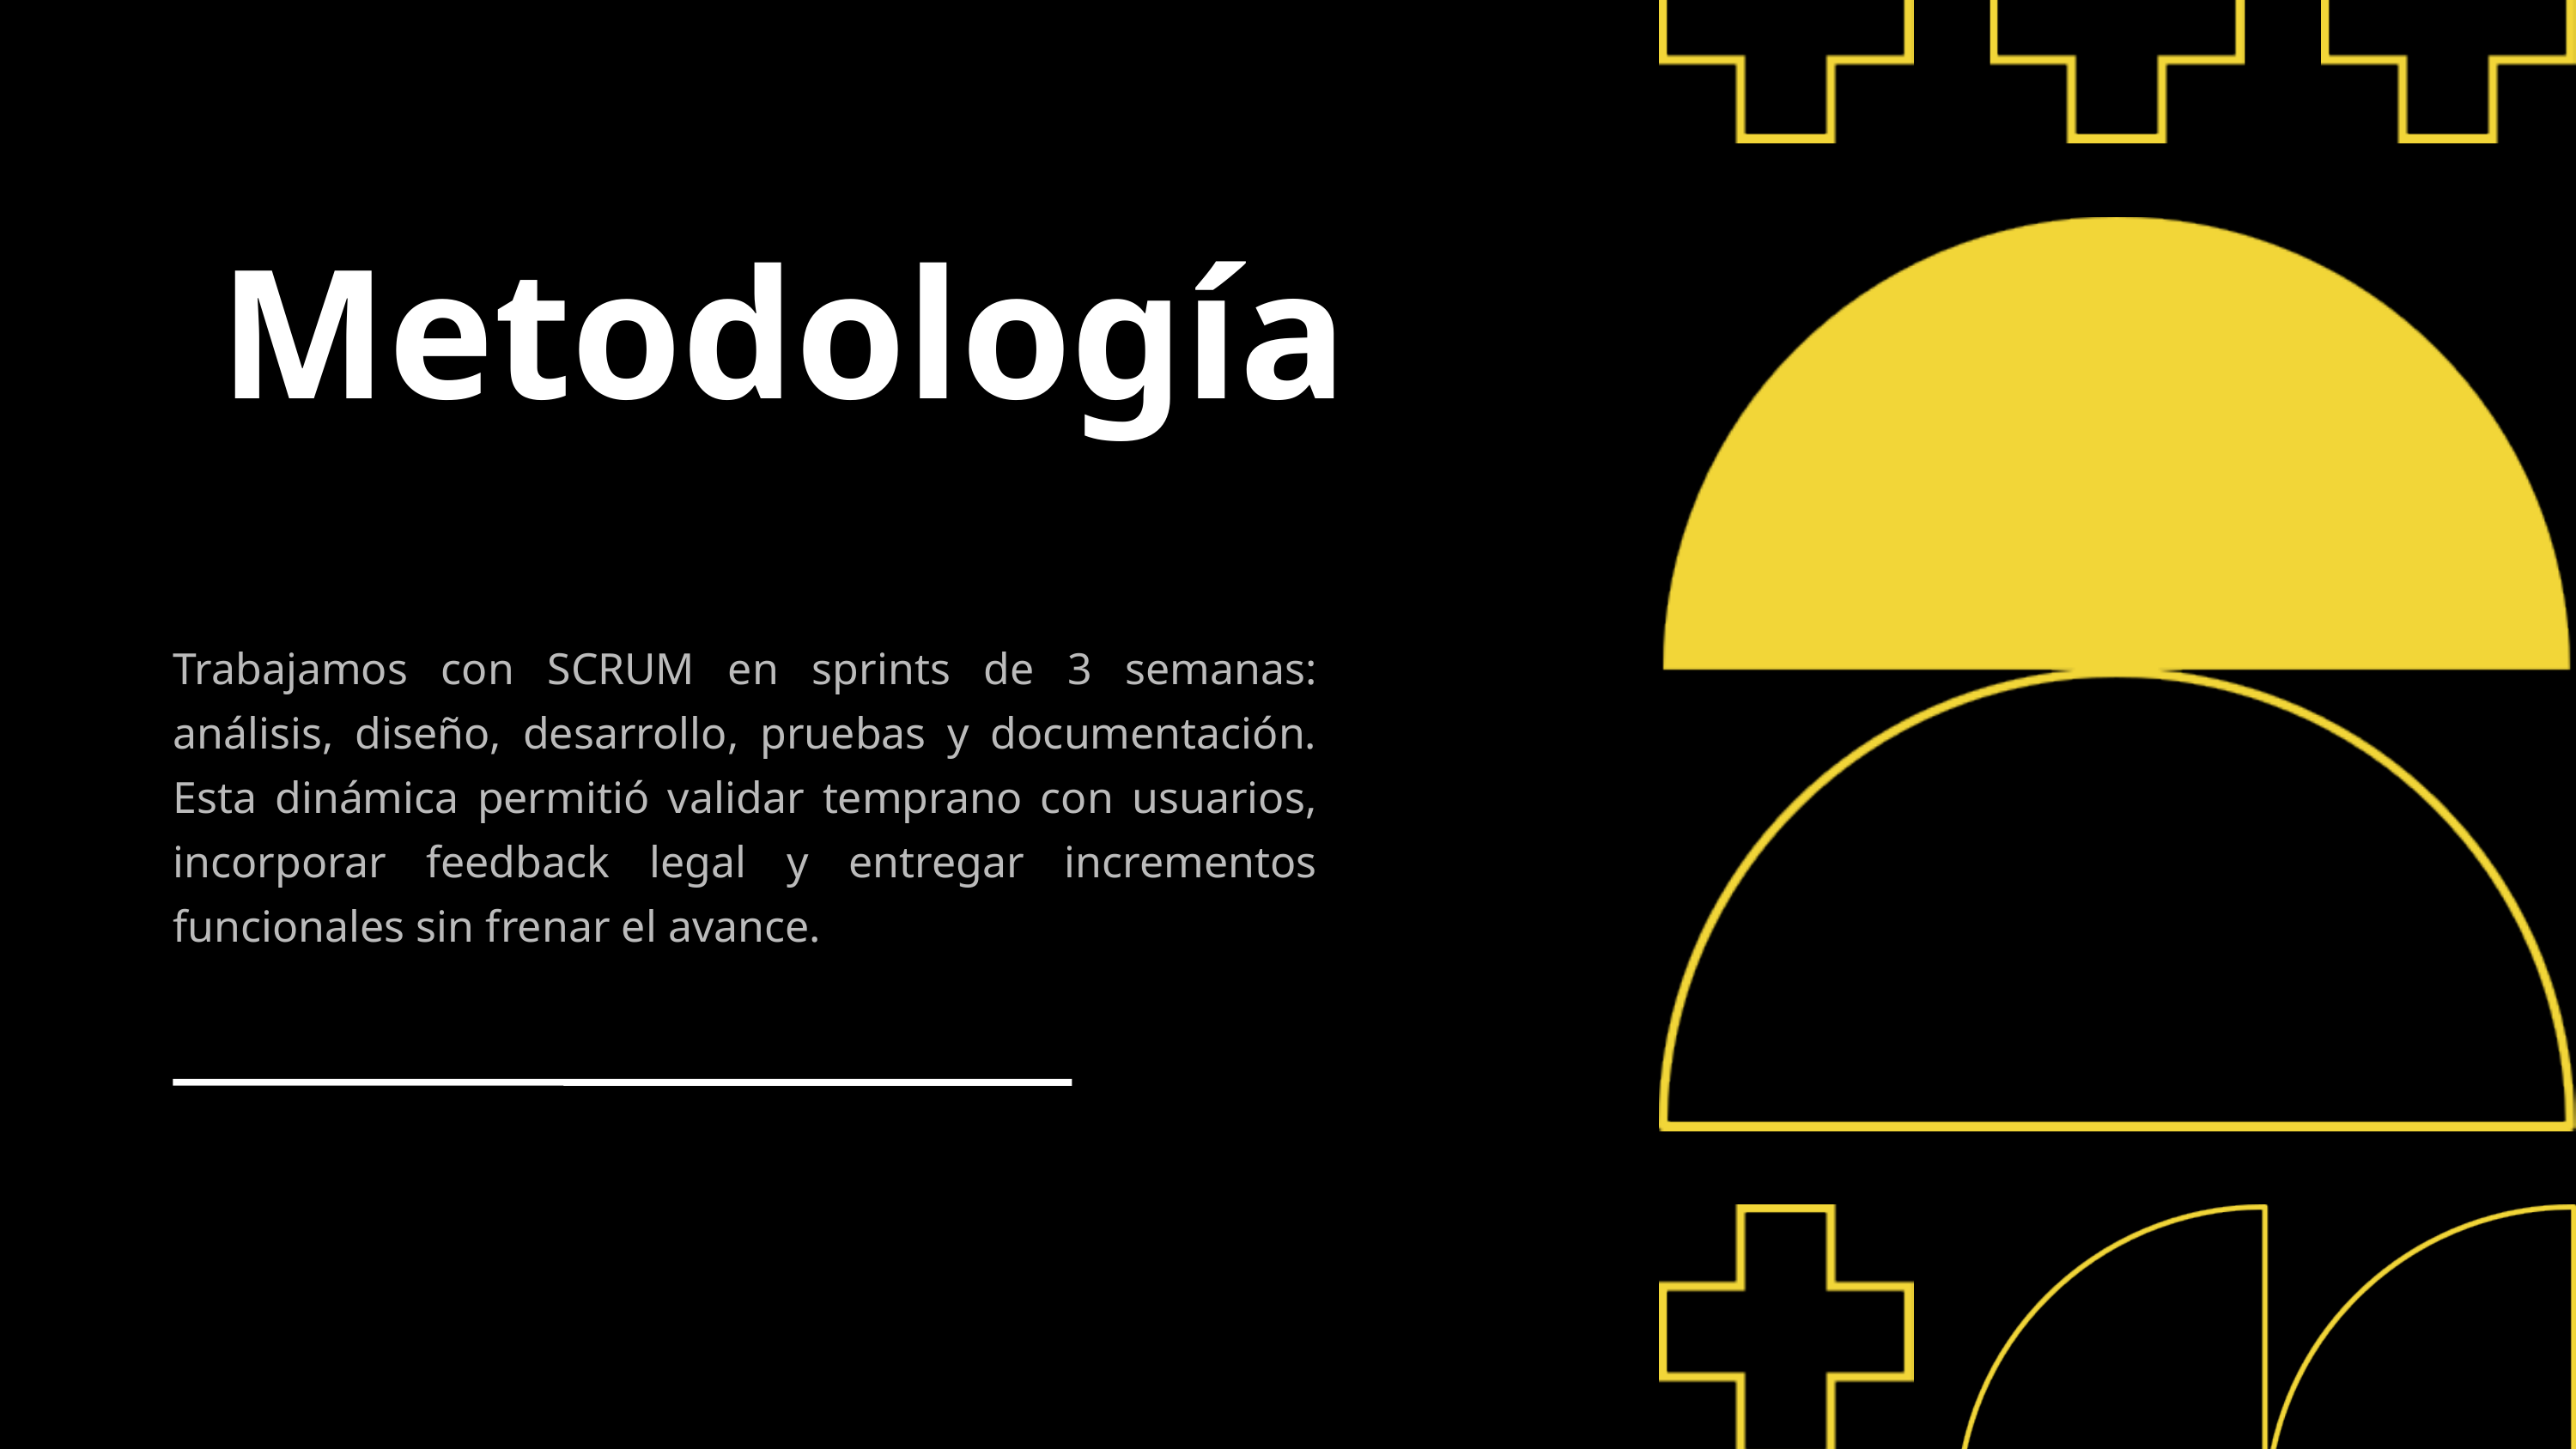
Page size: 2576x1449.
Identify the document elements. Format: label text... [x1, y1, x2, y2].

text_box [1658, 0, 2576, 1449]
text_box Metodología [173, 219, 1652, 434]
text_box Trabajamos con SCRUM en sprints de 3 semanas: análisis, diseño, desarrollo, pruebas y documentación. Esta dinámica permitió validar temprano con usuarios, incorporar feedback legal y entregar incrementos funcionales sin frenar el avance. [173, 628, 1318, 1080]
